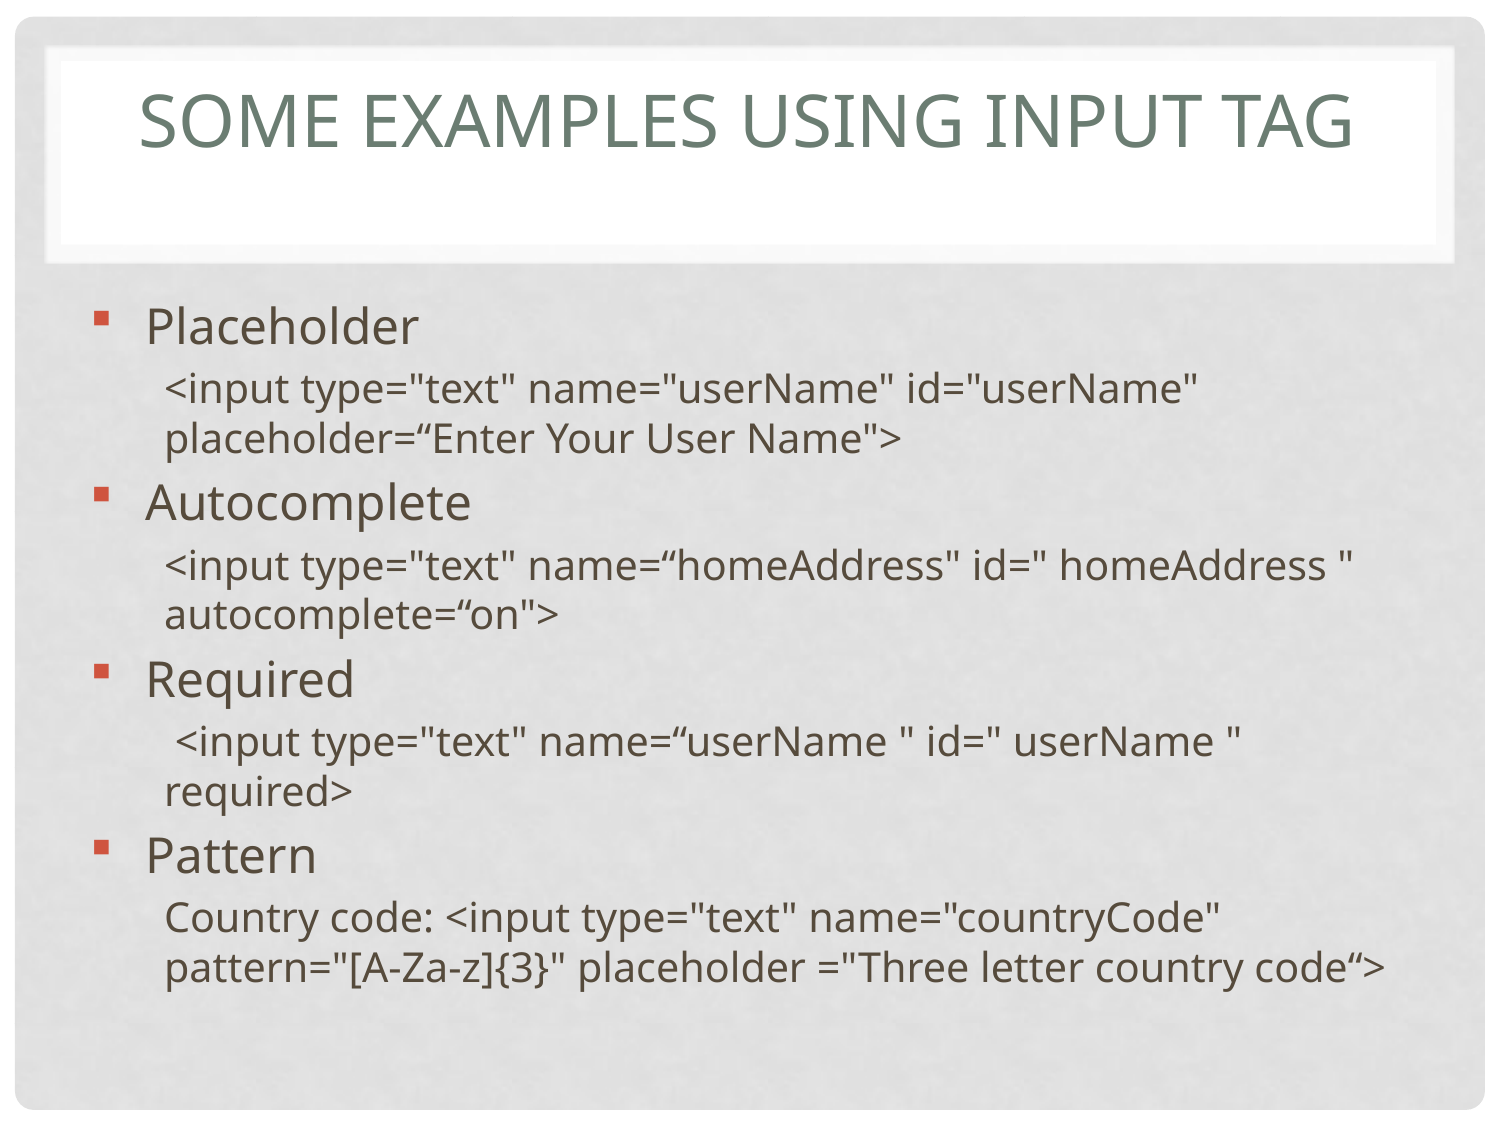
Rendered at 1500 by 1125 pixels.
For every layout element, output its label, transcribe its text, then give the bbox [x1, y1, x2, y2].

title Some Examples using input tag [69, 66, 1425, 238]
list Placeholder <input type="text" name="userName" id="userName" placeholder=“Enter Your User Name"> Autocomplete <input type="text" name=“homeAddress" id=" homeAddress " autocomplete=“on"> Required <input type="text" name=“userName " id=" userName " required> Pattern Country code: <input type="text" name="countryCode" pattern="[A-Za-z]{3}" placeholder ="Three letter country code“> [75, 287, 1425, 1005]
